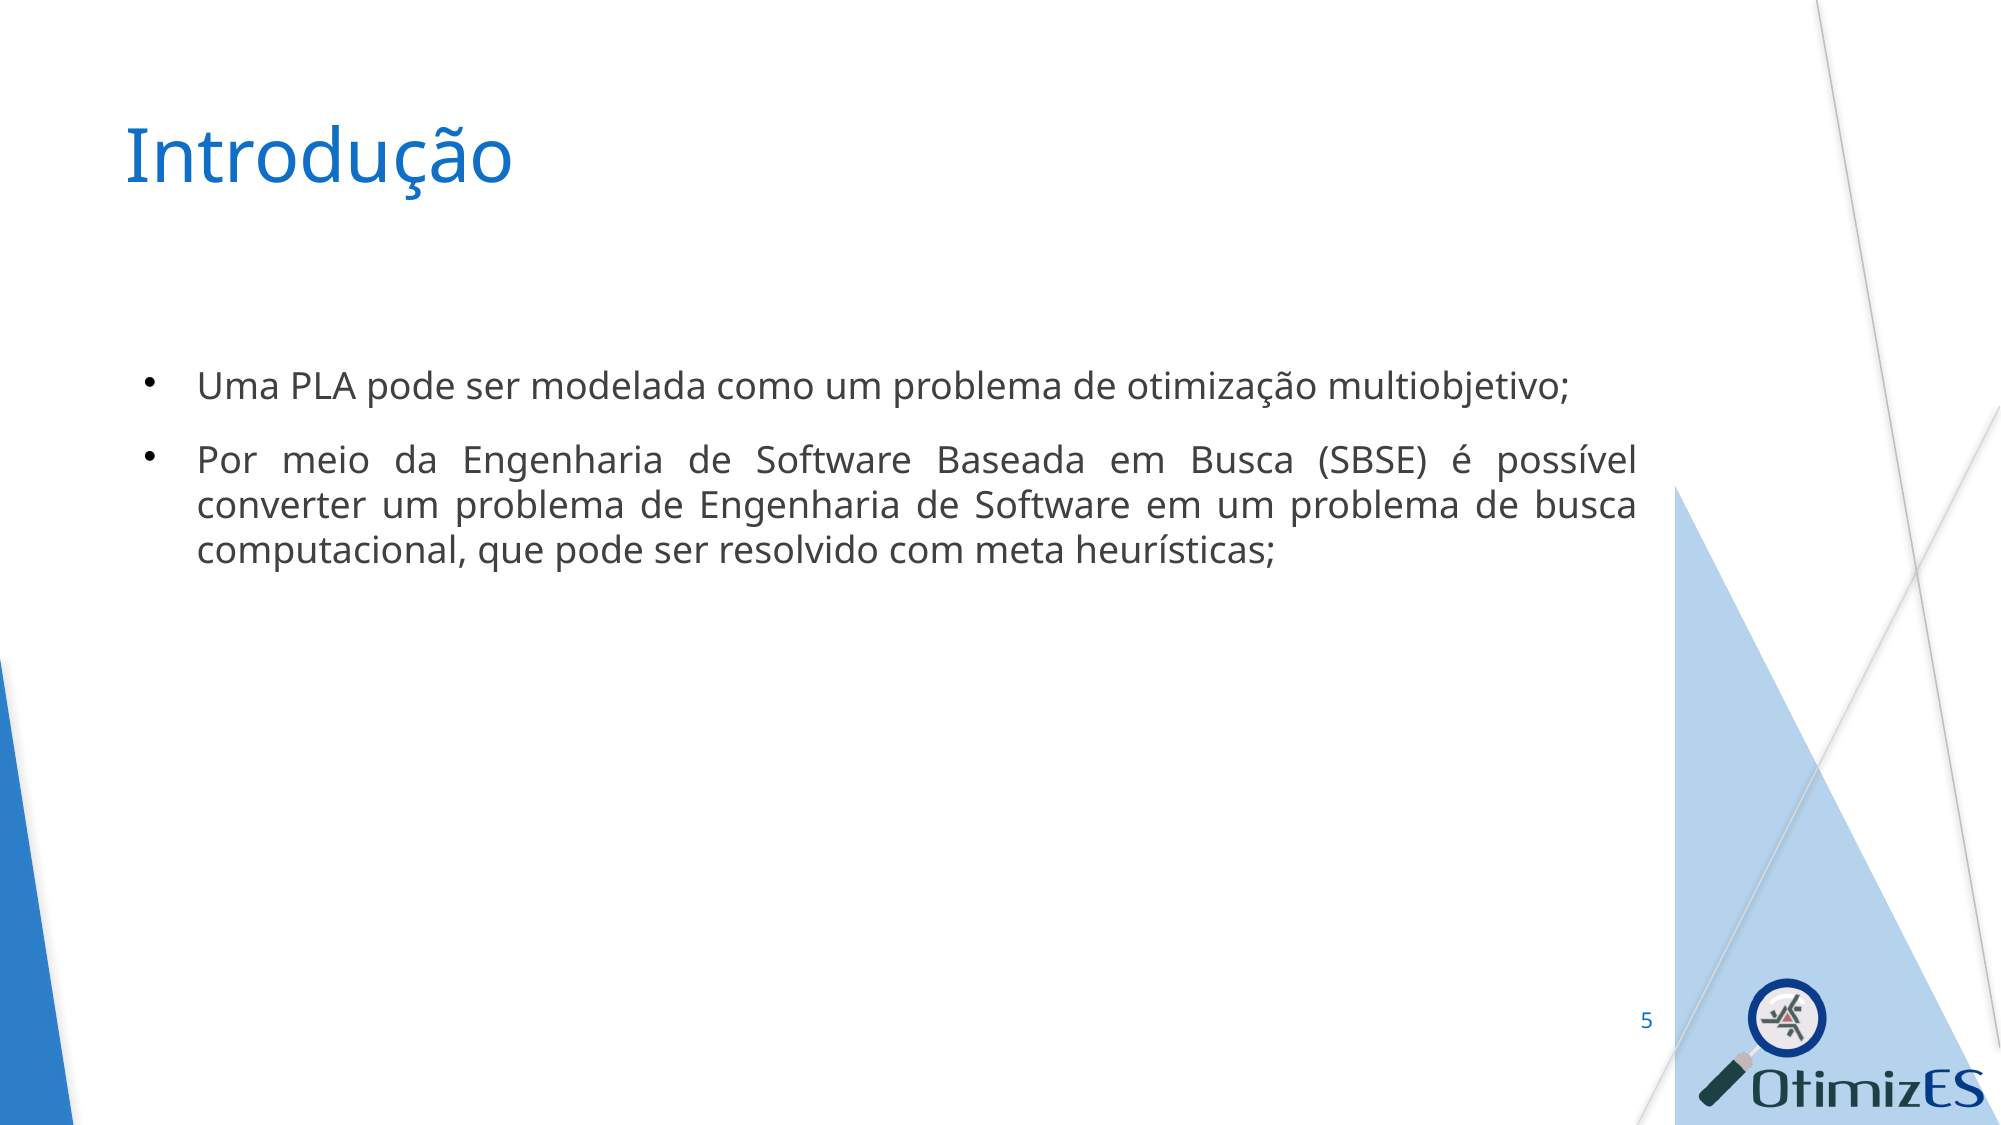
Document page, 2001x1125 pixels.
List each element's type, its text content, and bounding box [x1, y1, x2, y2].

text_box Uma PLA pode ser modelada como um problema de otimização multiobjetivo; Por meio da Engenharia de Software Baseada em Busca (SBSE) é possível converter um problema de Engenharia de Software em um problema de busca computacional, que pode ser resolvido com meta heurísticas; [111, 354, 1654, 991]
text_box <number> [1542, 991, 1668, 1051]
picture [1697, 977, 1990, 1113]
text_box Introdução [111, 99, 1692, 317]
